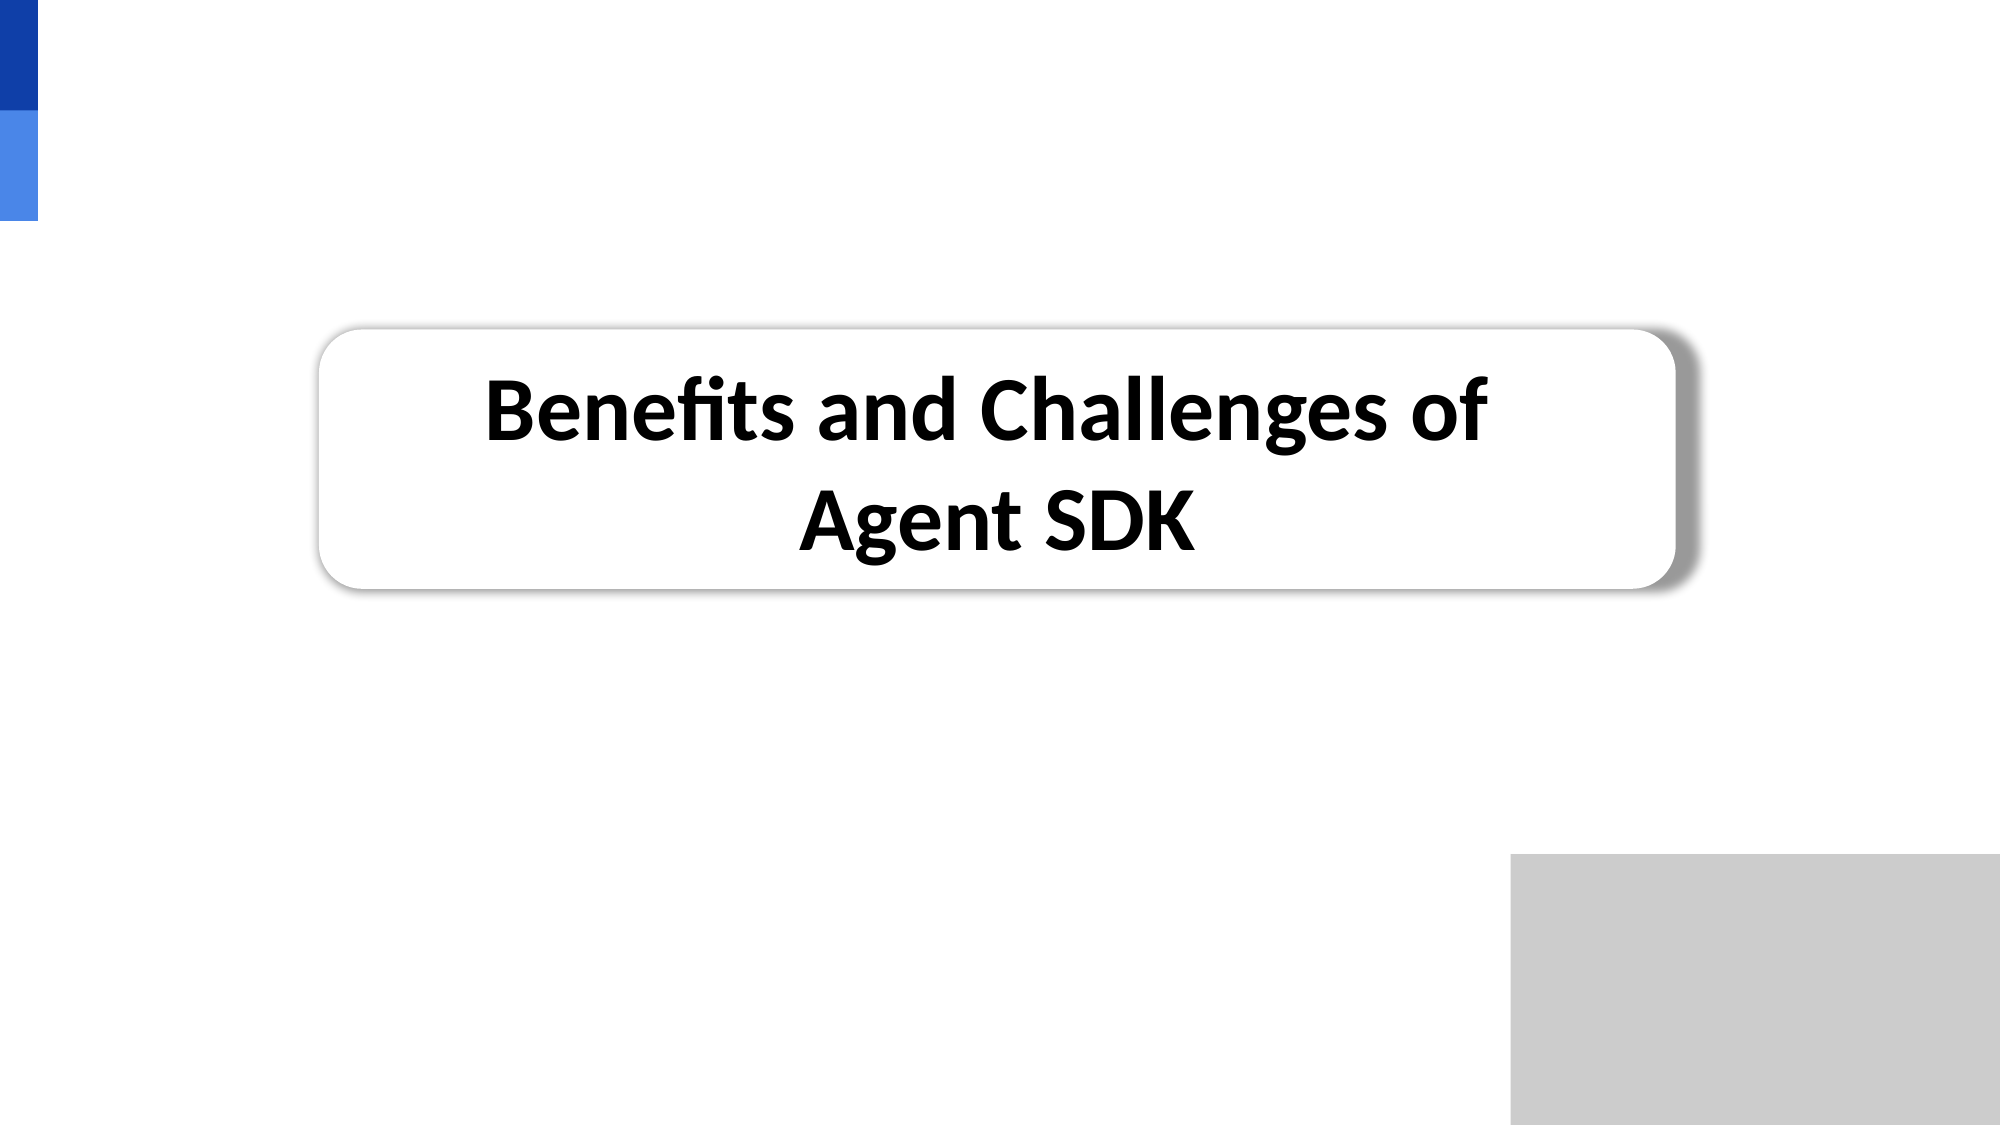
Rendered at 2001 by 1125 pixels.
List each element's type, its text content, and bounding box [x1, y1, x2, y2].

picture [0, 0, 2000, 1125]
text_box [316, 327, 1678, 591]
title Benefits and Challenges of Agent SDK [342, 343, 1653, 575]
